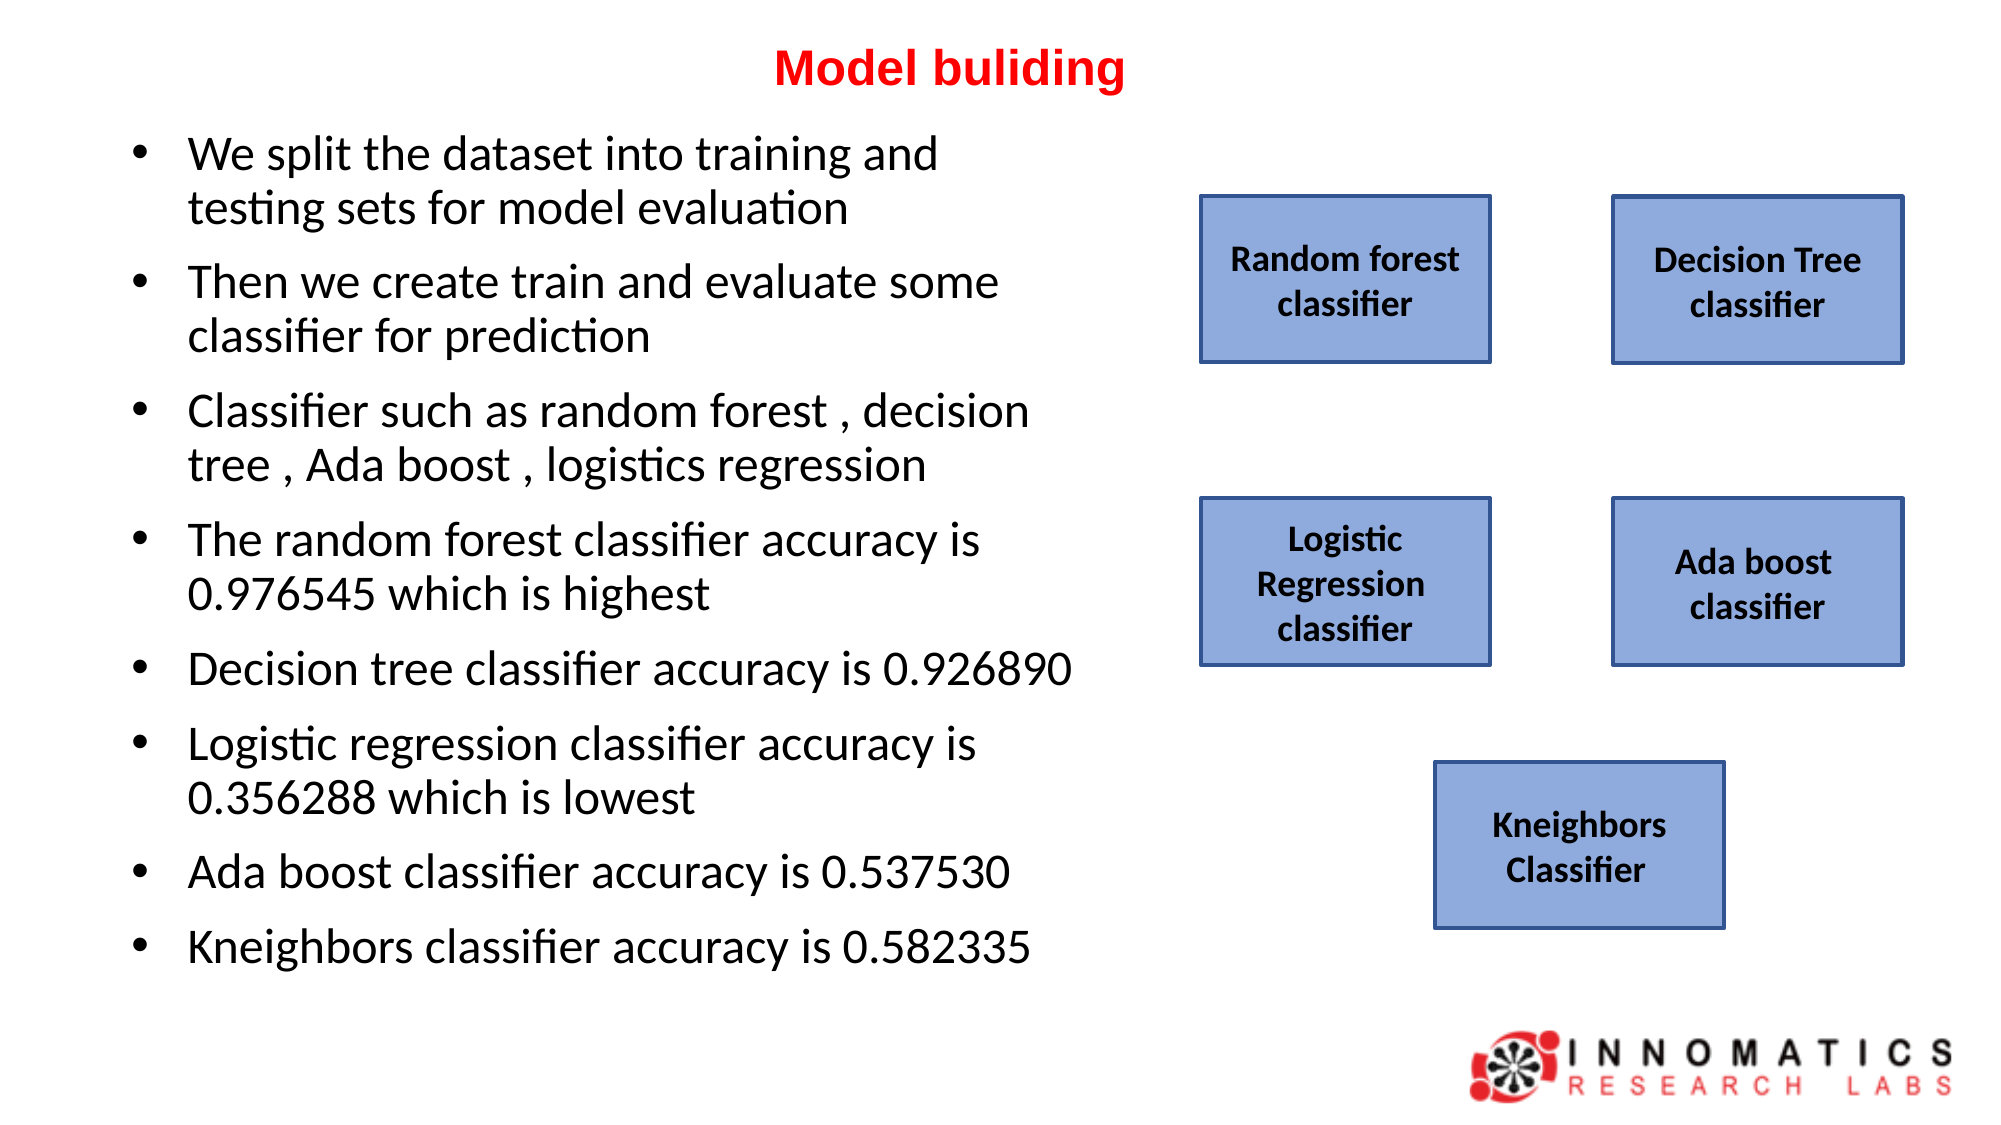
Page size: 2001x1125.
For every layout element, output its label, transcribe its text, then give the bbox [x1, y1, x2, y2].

text_box Logistic Regression classifier [1199, 496, 1492, 667]
picture [1445, 1014, 1975, 1125]
text_box Model buliding [373, 28, 1374, 103]
text_box Kneighbors Classifier [1433, 760, 1726, 930]
text_box Random forest classifier [1199, 194, 1492, 364]
text_box Ada boost classifier [1611, 496, 1905, 667]
list We split the dataset into training and testing sets for model evaluation Then we create train and evaluate some classifier for prediction Classifier such as random forest , decision tree , Ada boost , logistics regression The random forest classifier accuracy is 0.976545 which is highest Decision tree classifier accuracy is 0.926890 Logistic regression classifier accuracy is 0.356288 which is lowest Ada boost classifier accuracy is 0.537530 Kneighbors classifier accuracy is 0.582335 [97, 119, 1098, 1039]
text_box Decision Tree classifier [1611, 194, 1905, 365]
